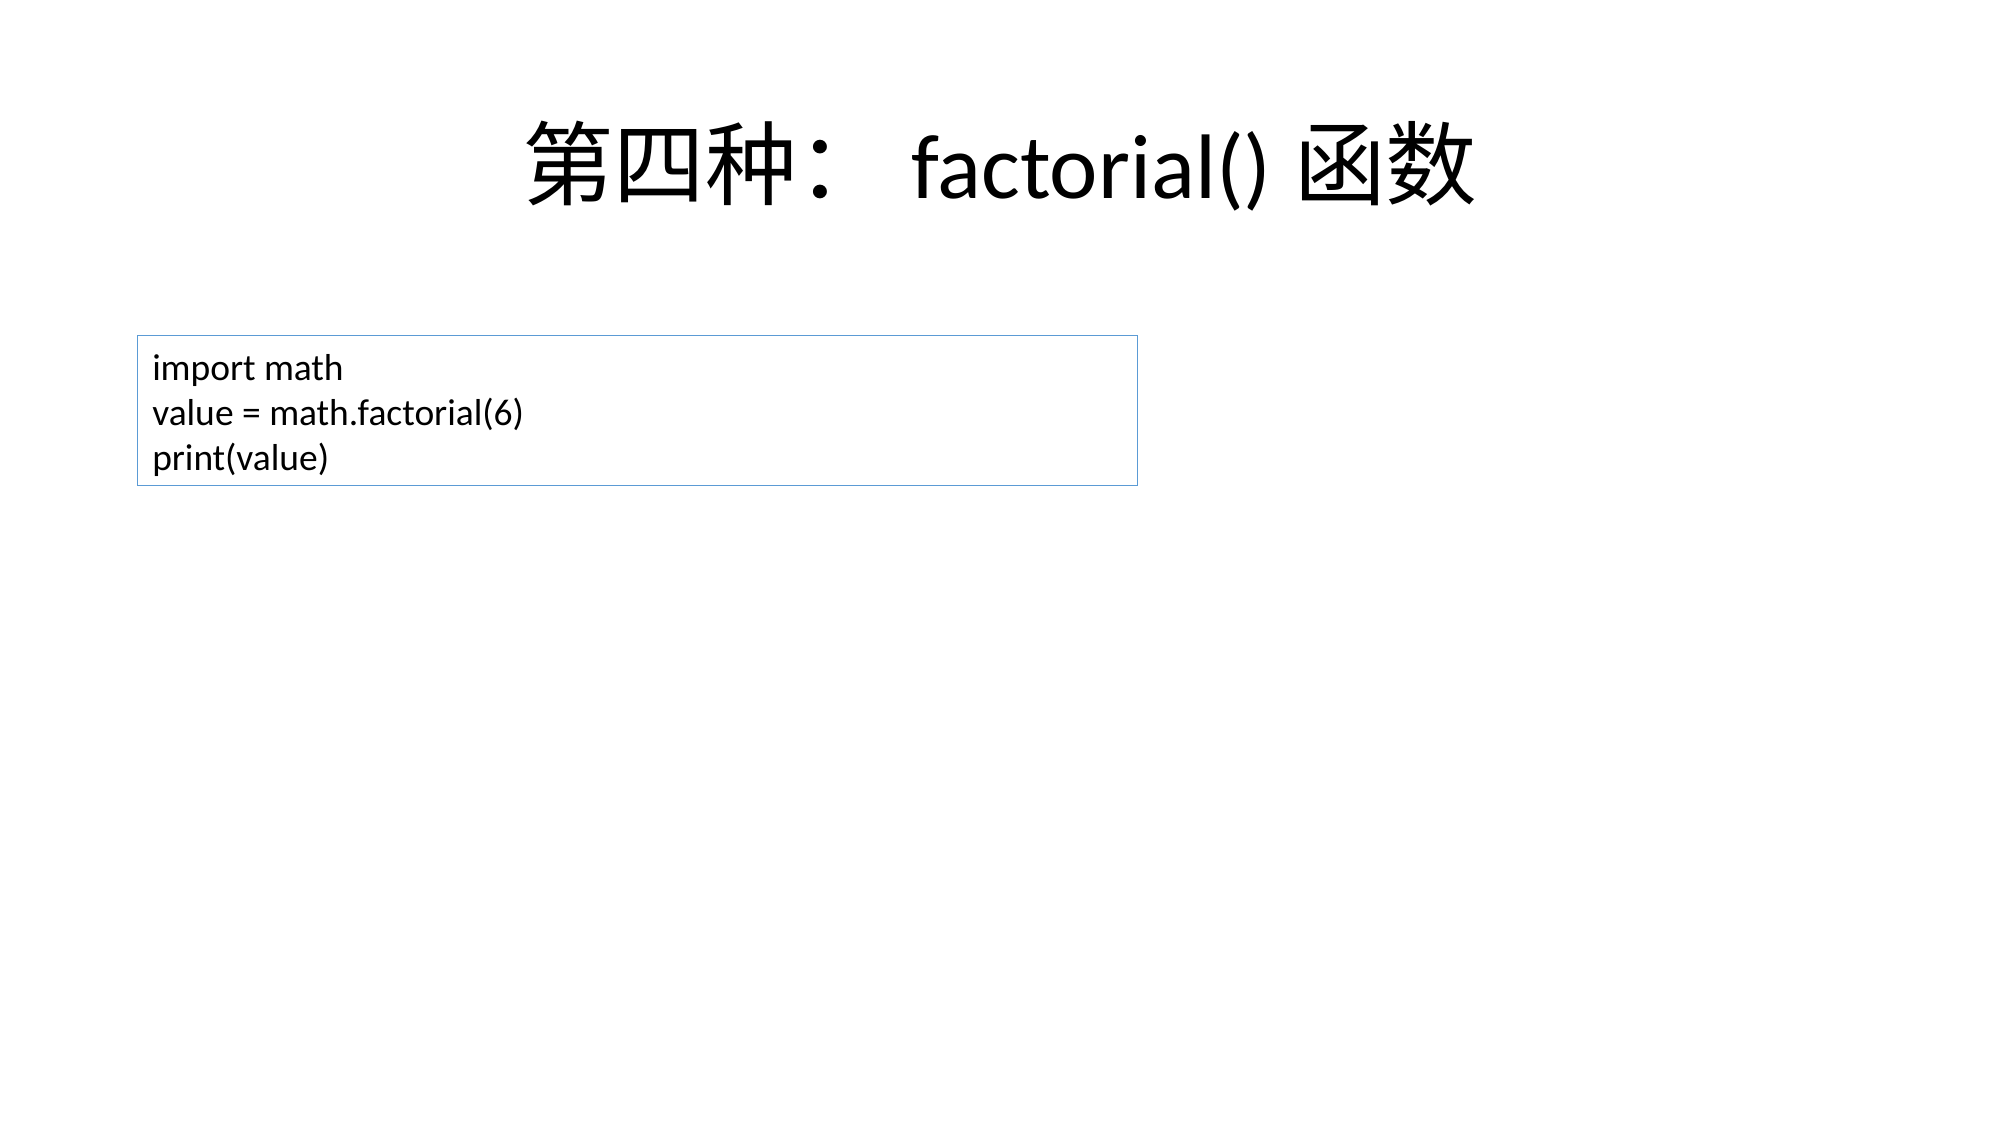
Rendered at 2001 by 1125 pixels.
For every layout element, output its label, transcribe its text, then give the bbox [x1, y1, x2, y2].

text_box import math value = math.factorial(6) print(value) [137, 335, 1138, 486]
title 第四种：factorial()函数 [137, 59, 1863, 278]
